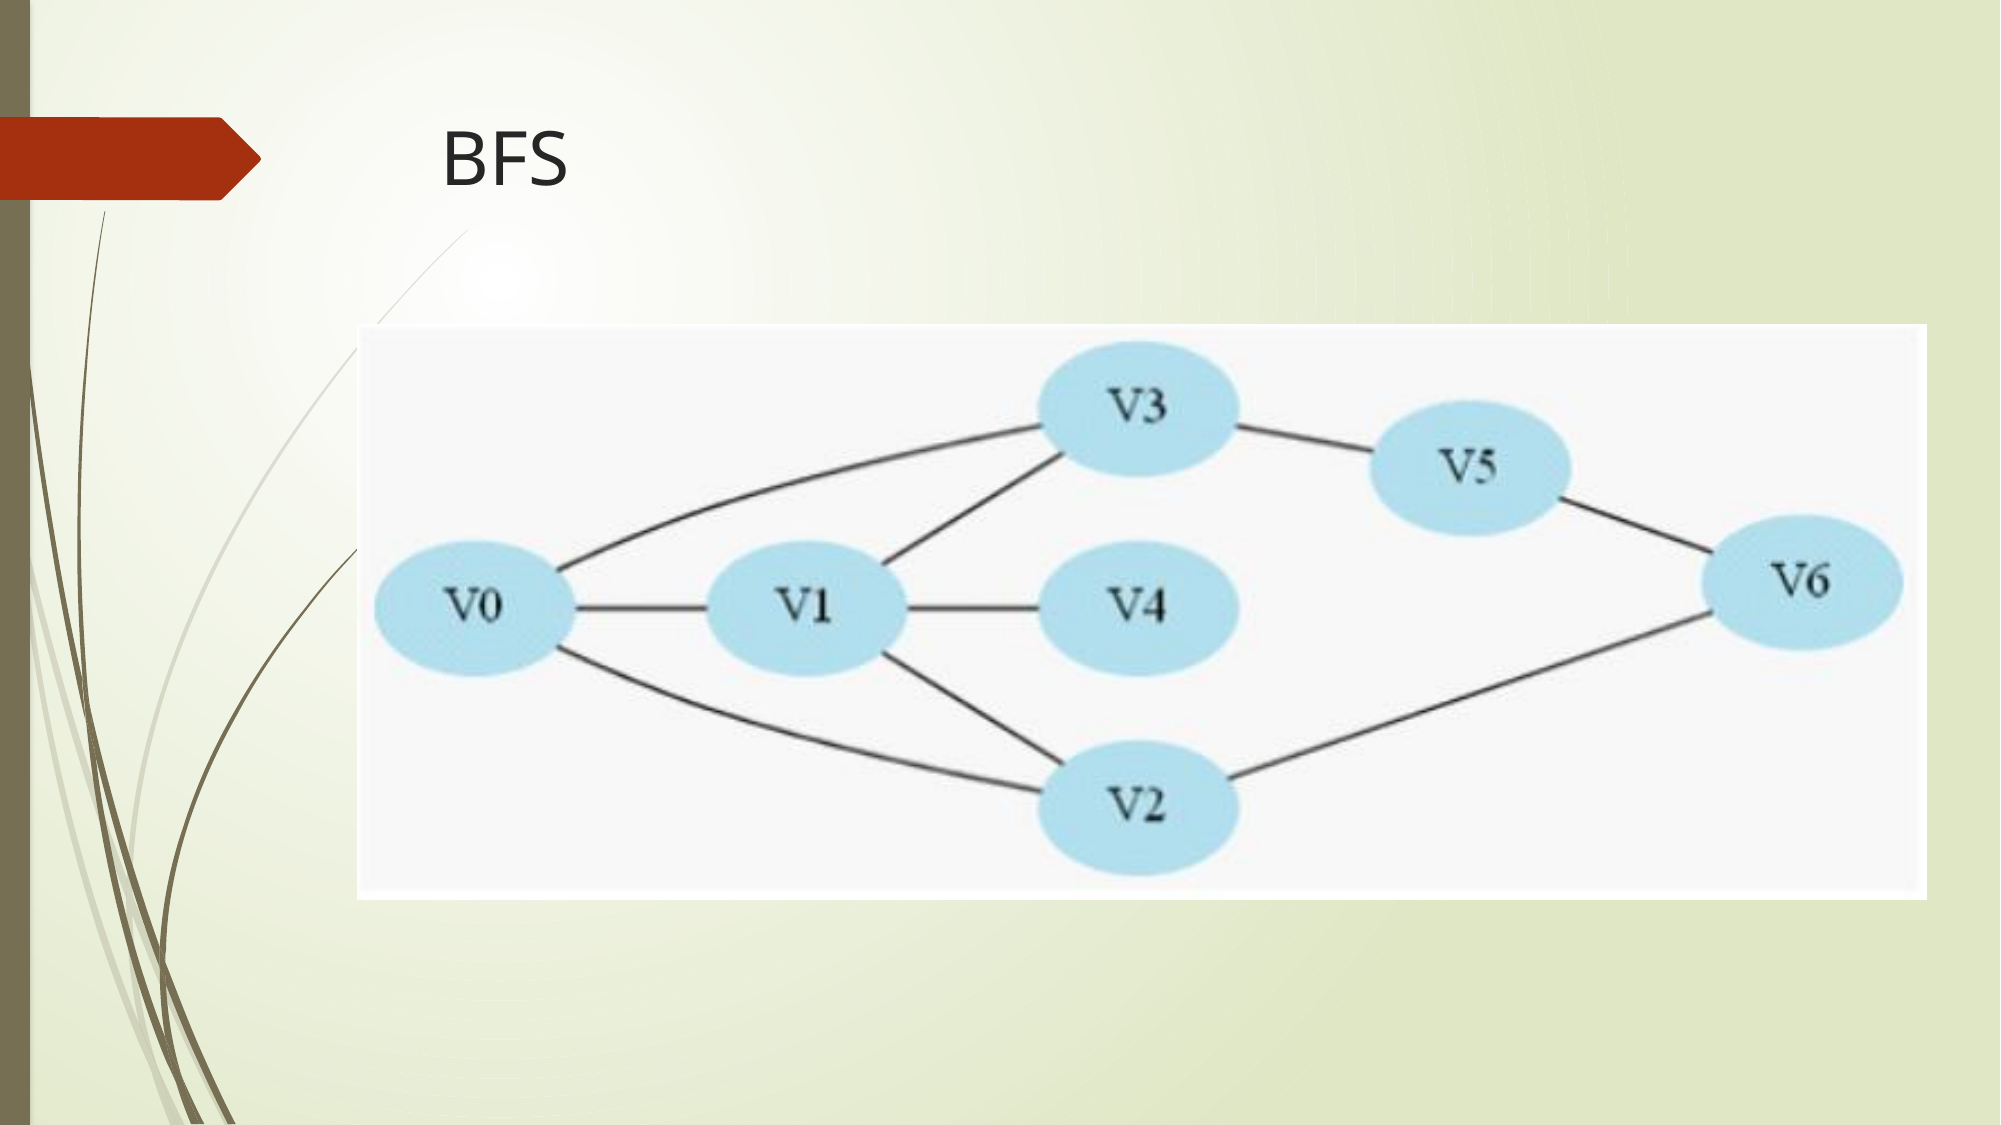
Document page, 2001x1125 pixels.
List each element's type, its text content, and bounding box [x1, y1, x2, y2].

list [357, 323, 1927, 900]
title BFS [425, 102, 1888, 313]
